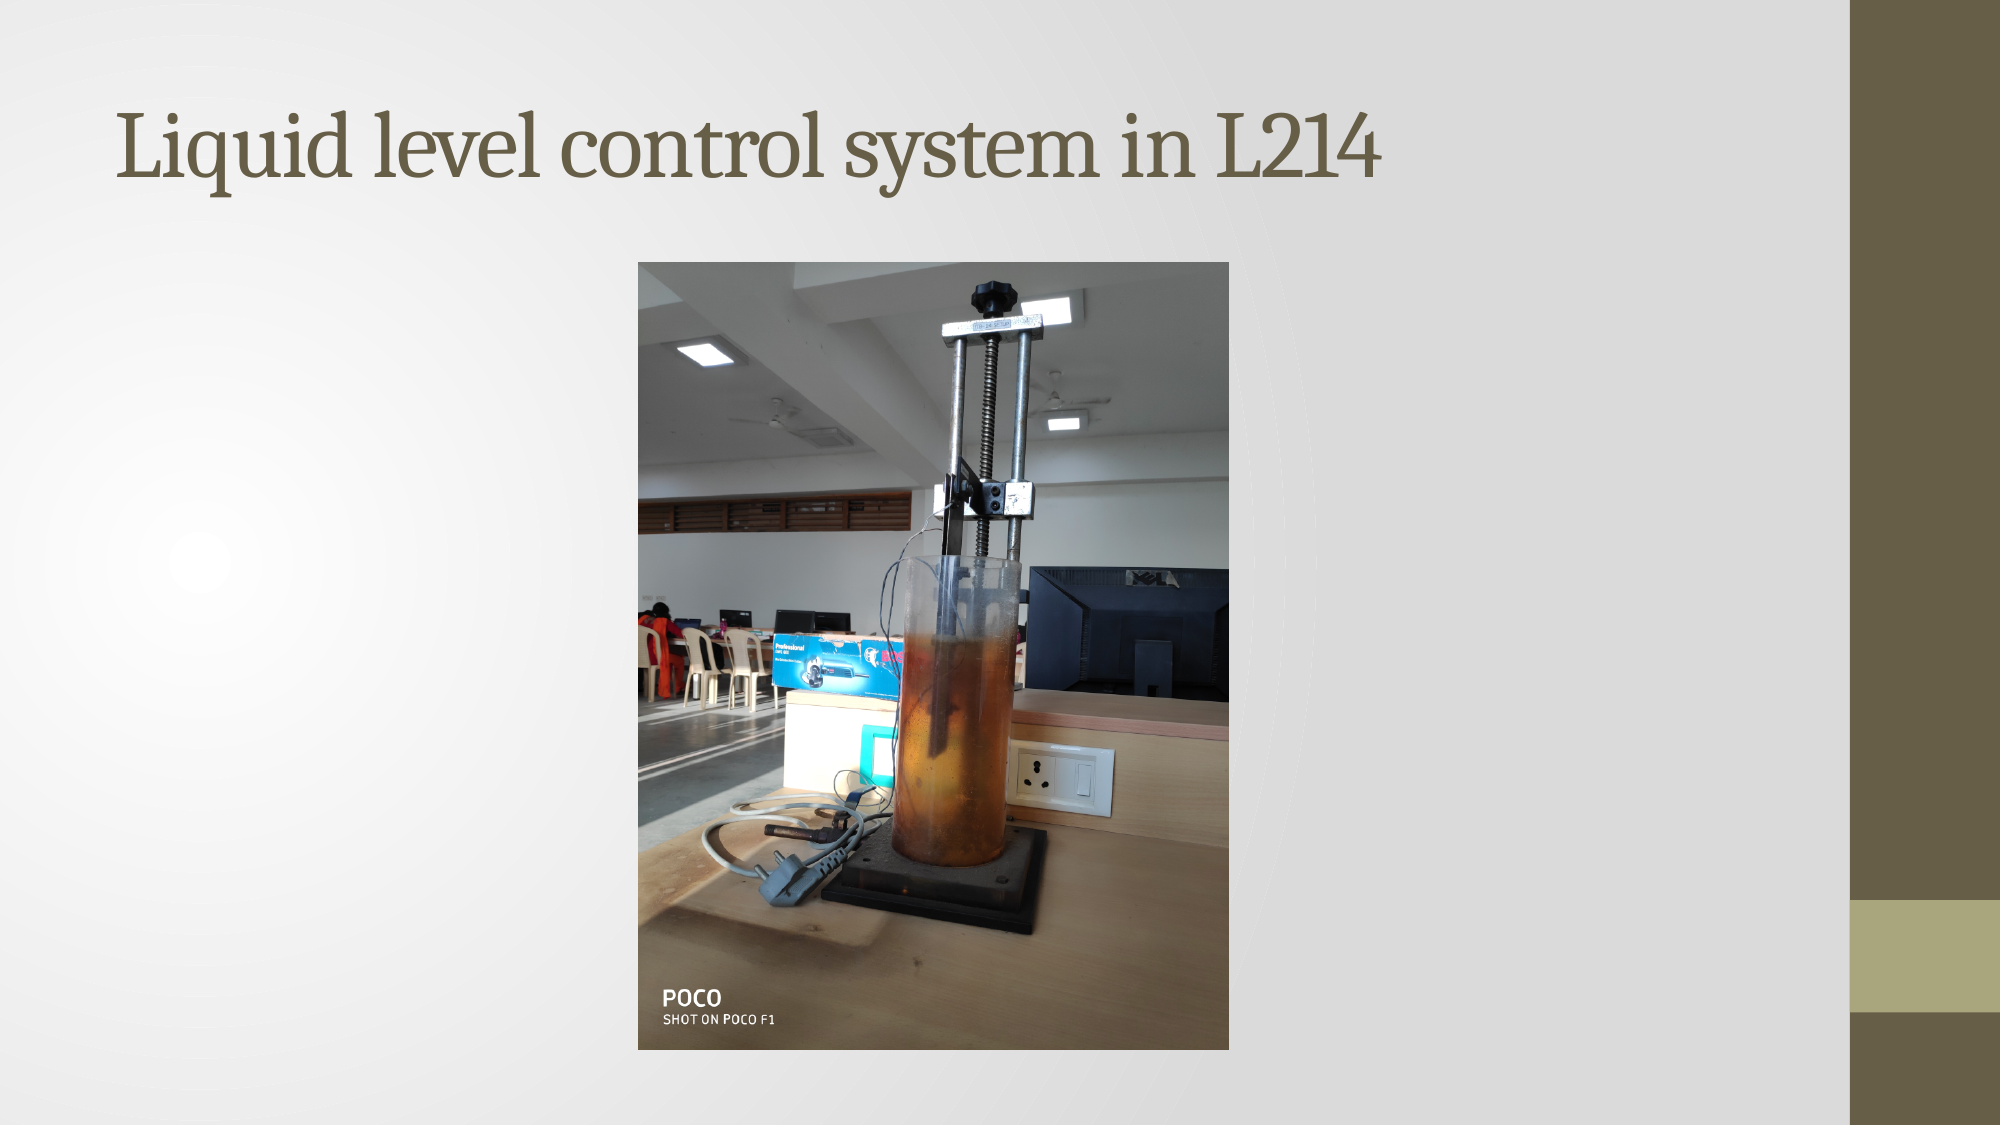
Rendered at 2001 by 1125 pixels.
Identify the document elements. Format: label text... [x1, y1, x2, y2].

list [637, 261, 1230, 1051]
title Liquid level control system in L214 [99, 45, 1767, 233]
